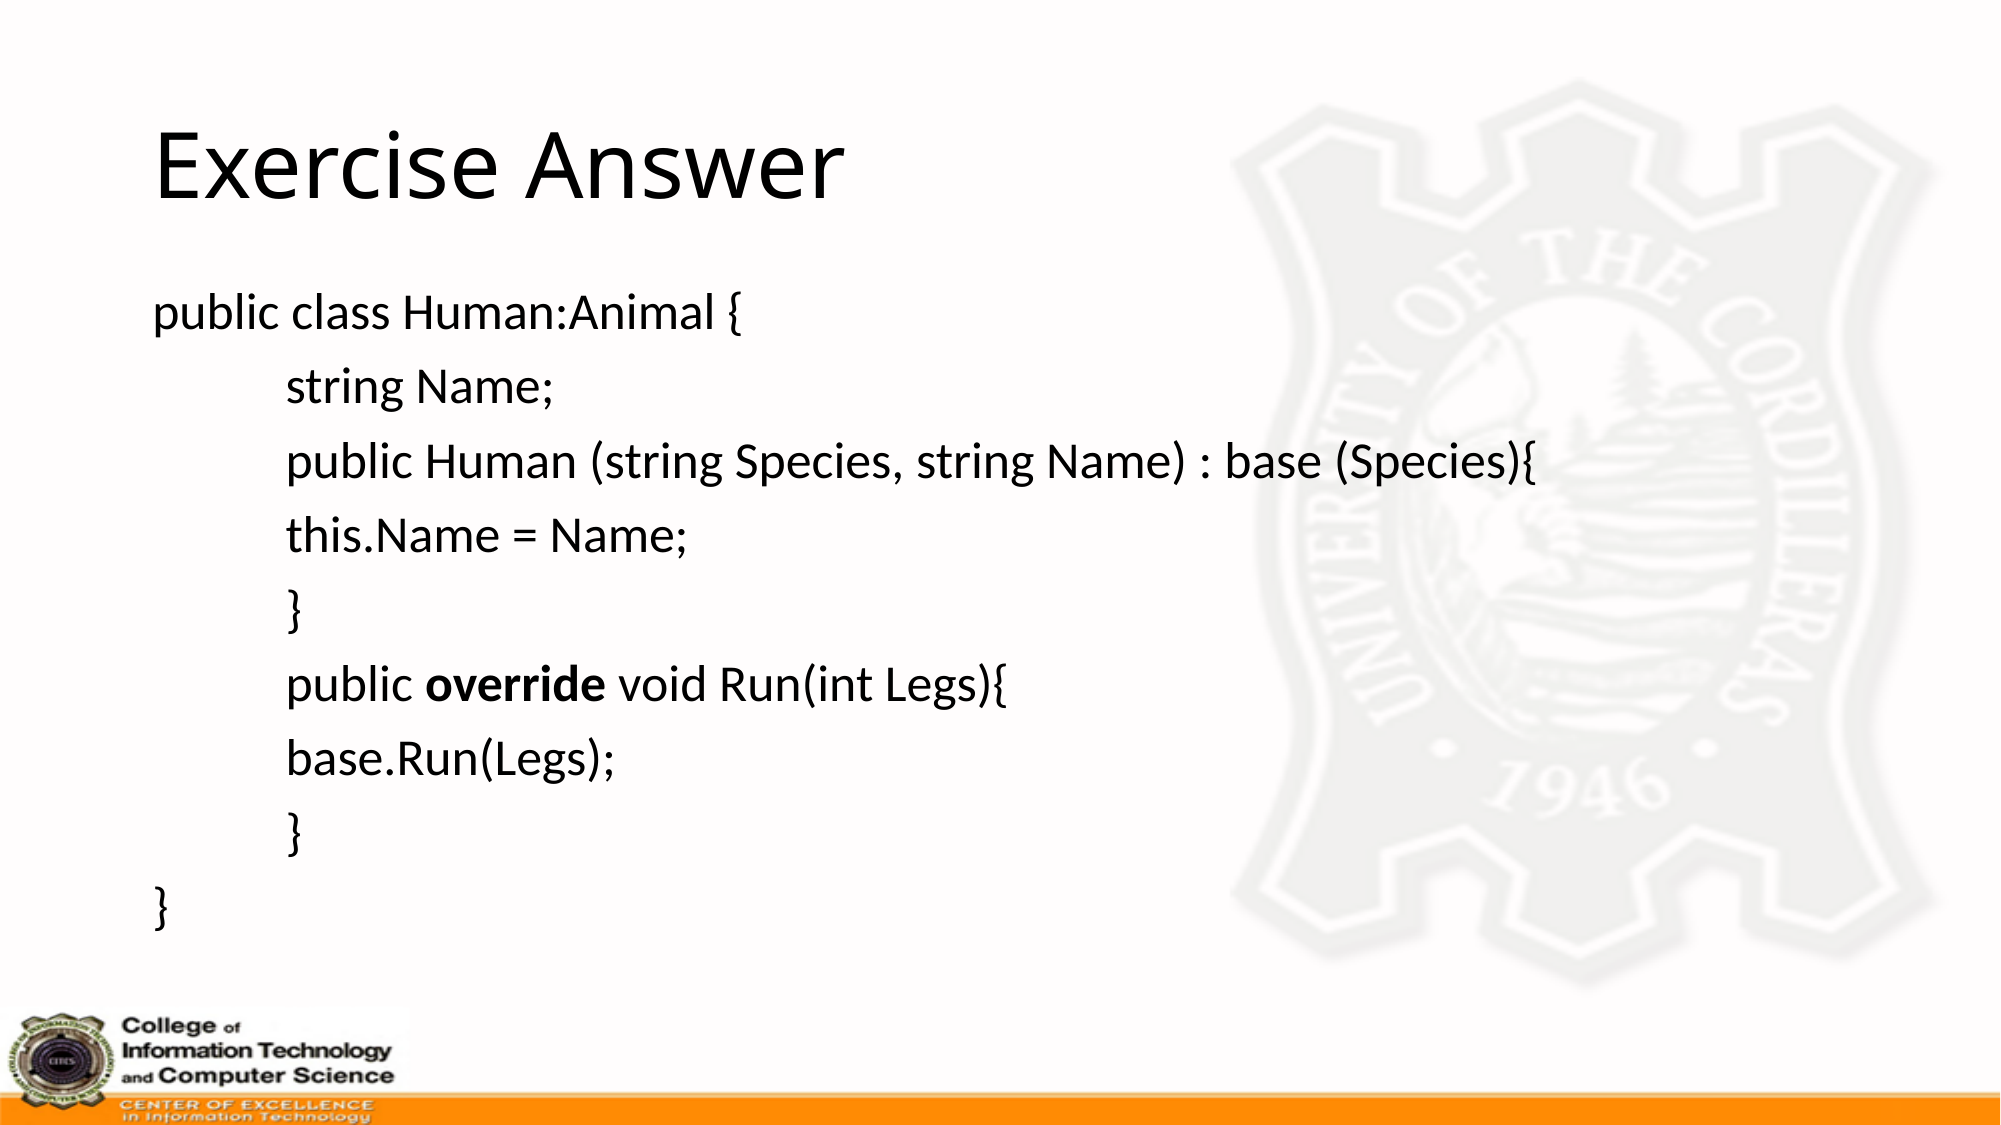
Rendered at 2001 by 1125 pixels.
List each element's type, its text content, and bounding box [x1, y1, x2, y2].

picture [0, 0, 2001, 1125]
list public class Human:Animal { string Name; public Human (string Species, string Name) : base (Species){ this.Name = Name; } public override void Run(int Legs){ base.Run(Legs); } } [137, 277, 1833, 947]
title Exercise Answer [137, 59, 1863, 278]
